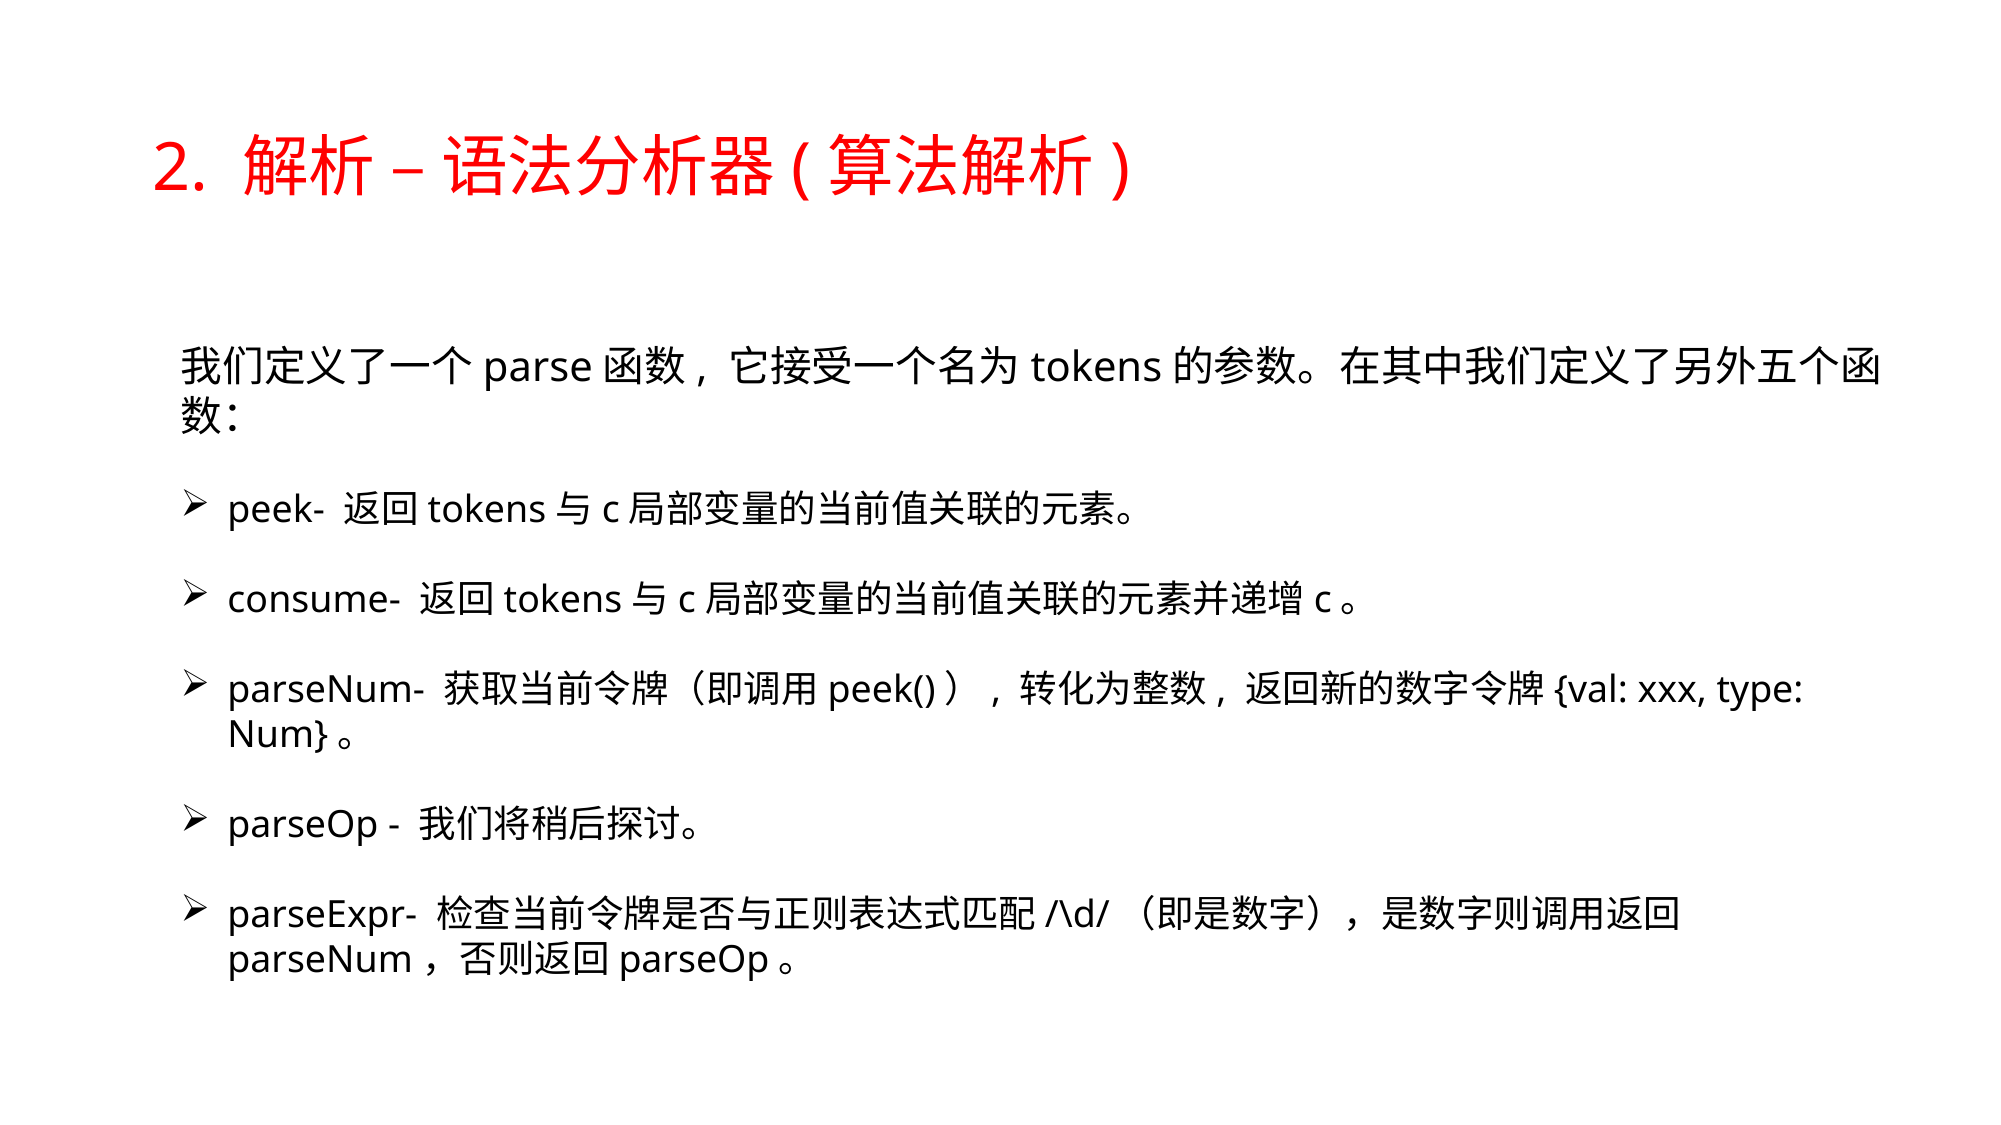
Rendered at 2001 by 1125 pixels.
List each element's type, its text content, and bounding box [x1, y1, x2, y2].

title 2. 解析 – 语法分析器(算法解析) [137, 59, 1863, 278]
text_box 我们定义了一个parse函数, 它接受一个名为tokens的参数。在其中我们定义了另外五个函数： peek- 返回tokens与c局部变量的当前值关联的元素。 consume- 返回tokens与c局部变量的当前值关联的元素并递增c。 parseNum- 获取当前令牌（即调用peek()）, 转化为整数, 返回新的数字令牌{val: xxx, type: Num}。 parseOp - 我们将稍后探讨。 parseExpr- 检查当前令牌是否与正则表达式匹配/\d/（即是数字），是数字则调用返回parseNum，否则返回parseOp。 [165, 332, 1907, 1077]
